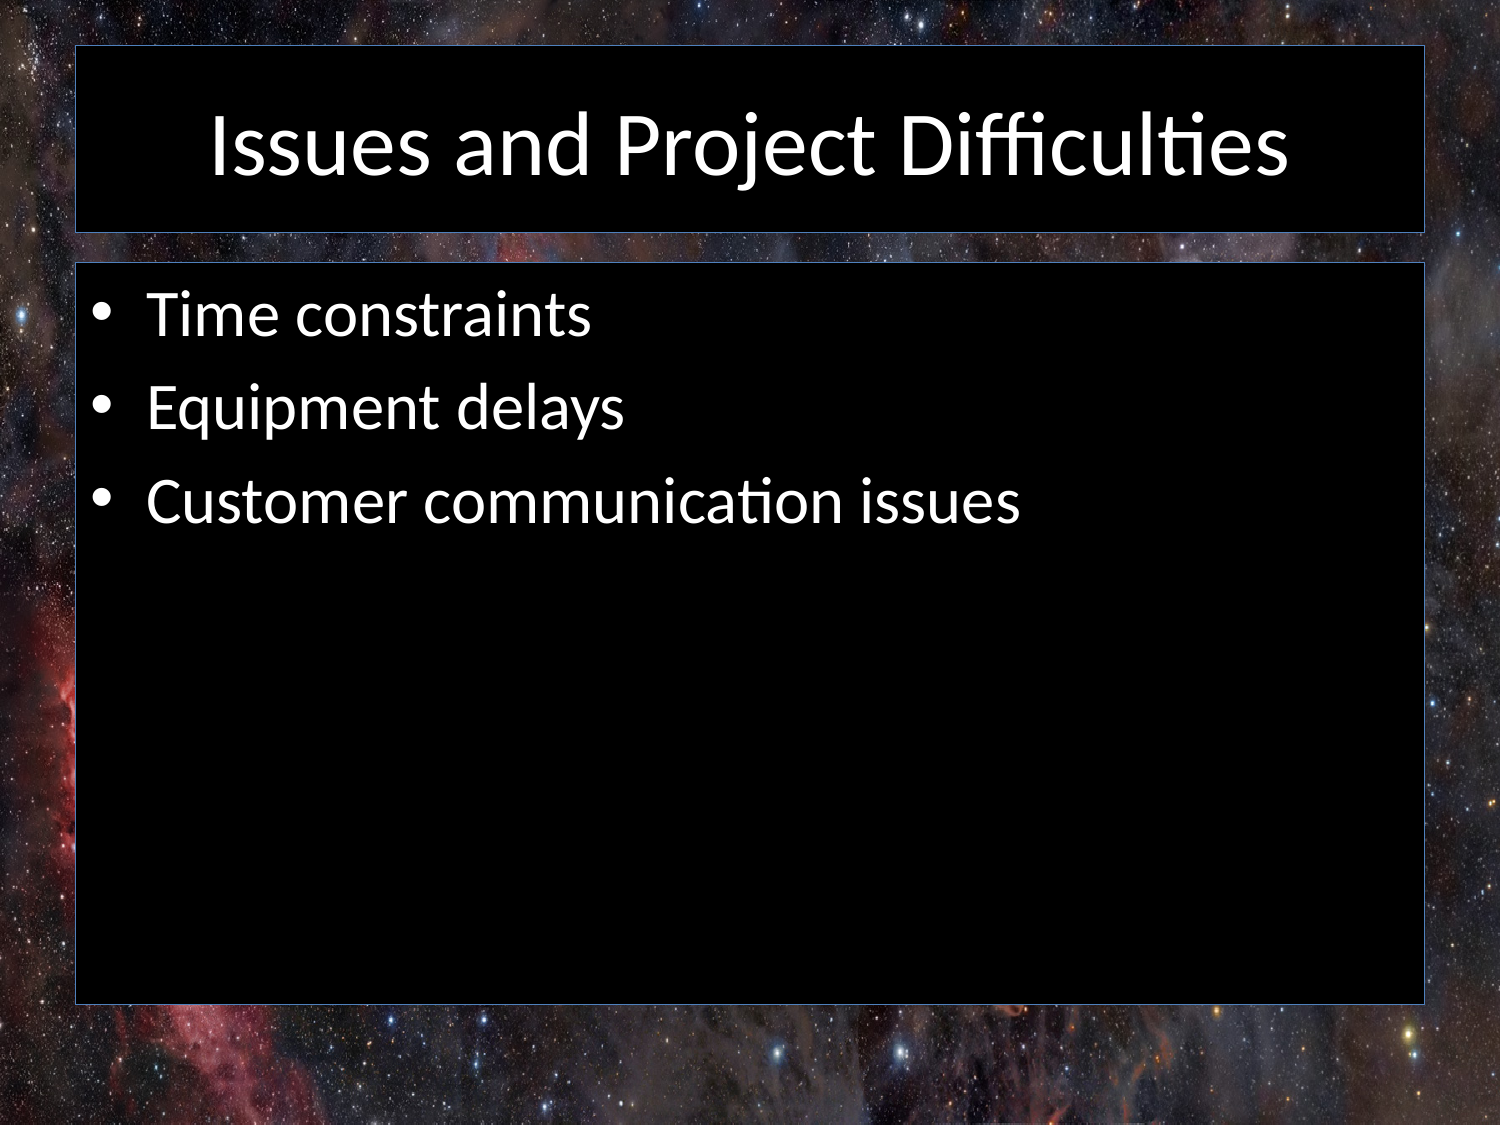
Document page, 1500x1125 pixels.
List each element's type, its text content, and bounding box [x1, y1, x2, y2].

list Time constraints Equipment delays Customer communication issues [75, 262, 1425, 1005]
title Issues and Project Difficulties [75, 45, 1425, 233]
picture [0, 0, 1500, 1125]
